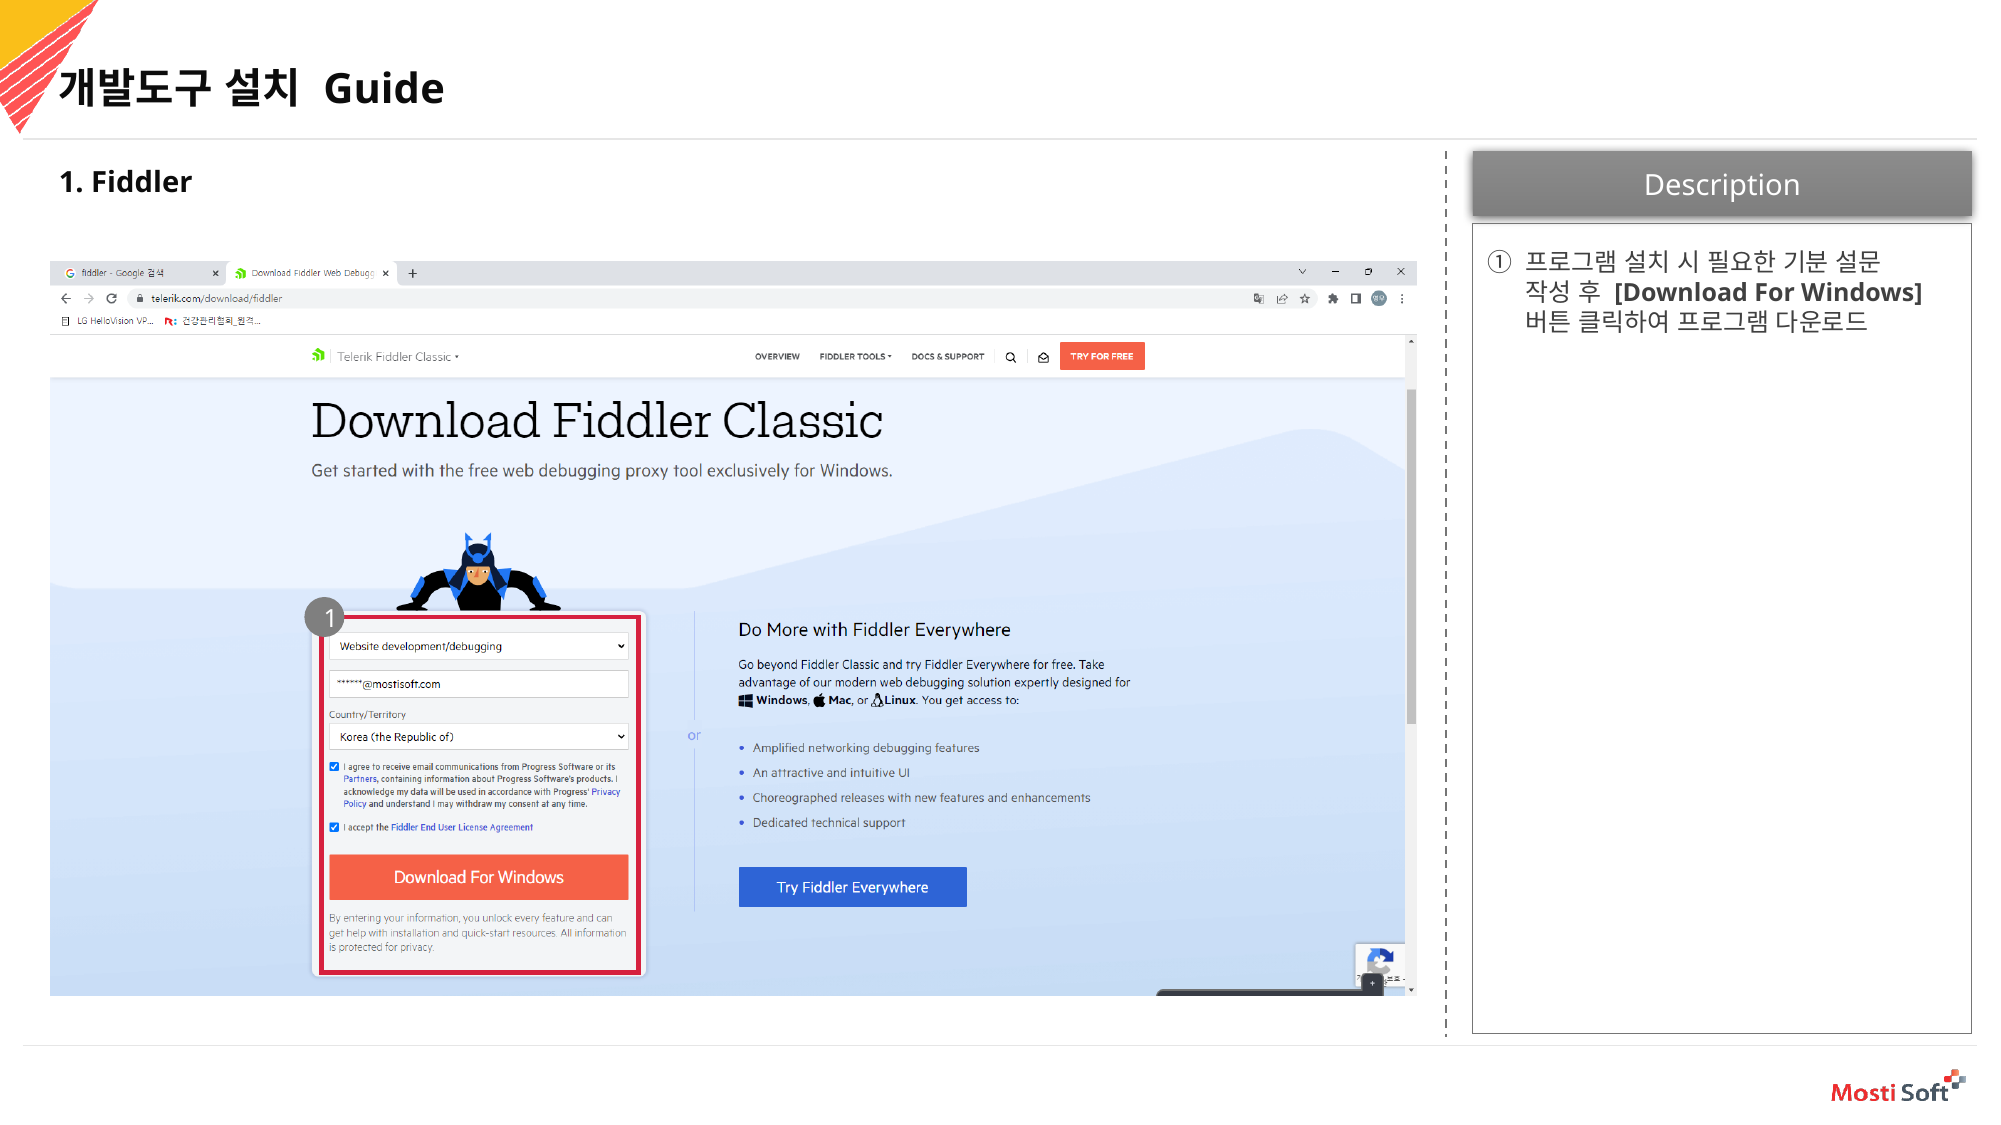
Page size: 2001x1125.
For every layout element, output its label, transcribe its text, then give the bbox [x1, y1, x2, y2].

list 프로그램 설치 시 필요한 기분 설문 작성 후 [Download For Windows] 버튼 클릭하여 프로그램 다운로드 [1472, 223, 1972, 1034]
list 1. Fiddler [43, 159, 805, 207]
picture [1824, 1063, 1973, 1107]
picture [0, 0, 105, 134]
title 개발도구 설치 Guide [43, 36, 1994, 143]
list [49, 261, 1417, 996]
